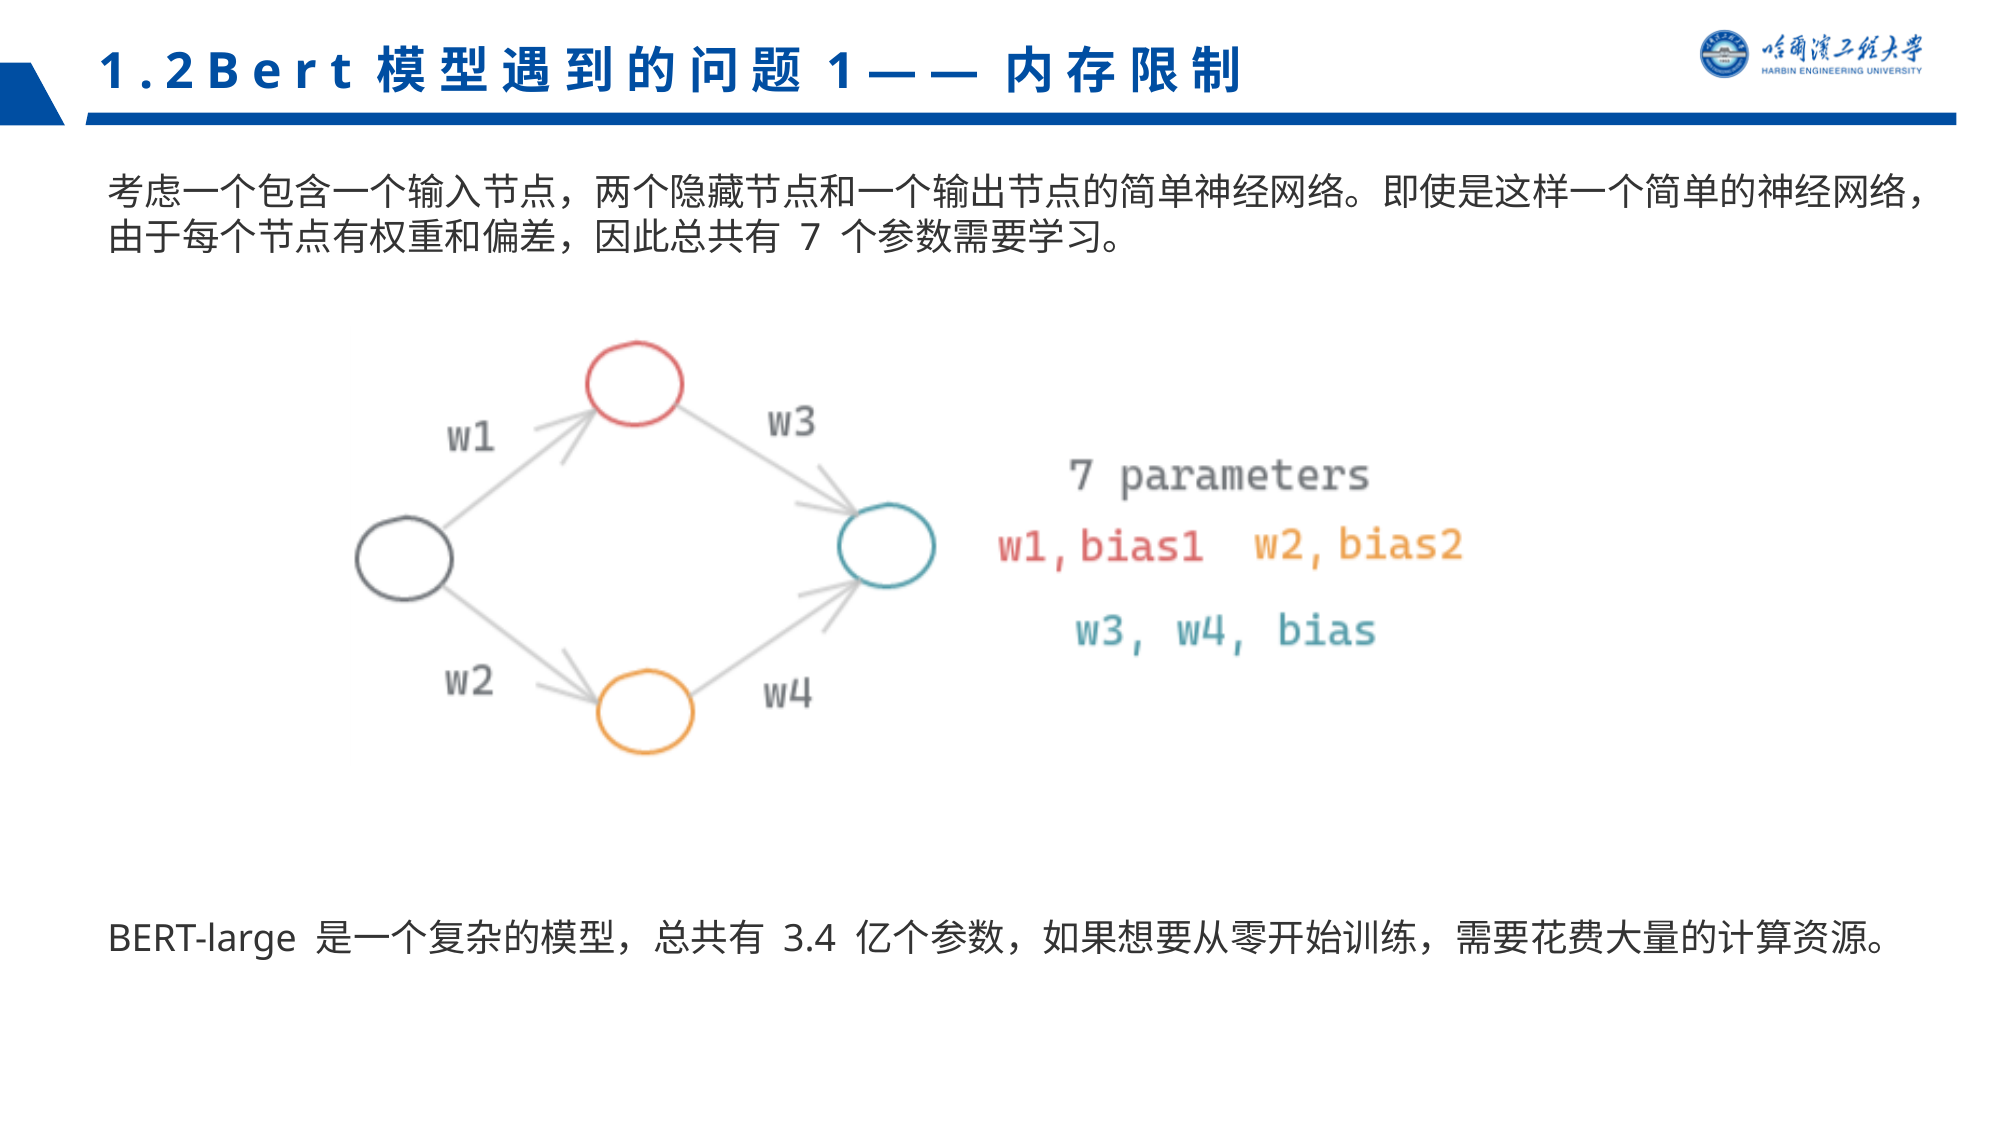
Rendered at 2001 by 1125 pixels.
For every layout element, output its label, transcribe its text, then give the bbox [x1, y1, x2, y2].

picture [1689, 22, 1933, 86]
text_box 考虑一个包含一个输入节点，两个隐藏节点和一个输出节点的简单神经网络。即使是这样一个简单的神经网络，由于每个节点有权重和偏差，因此总共有 7 个参数需要学习。 [92, 160, 1933, 265]
text_box 1.2Bert模型遇到的问题1——内存限制 [98, 37, 1510, 101]
text_box [0, 61, 67, 127]
text_box [84, 111, 1958, 127]
text_box BERT-large 是一个复杂的模型，总共有 3.4 亿个参数，如果想要从零开始训练，需要花费大量的计算资源。 [92, 906, 1904, 966]
picture [349, 326, 1477, 766]
